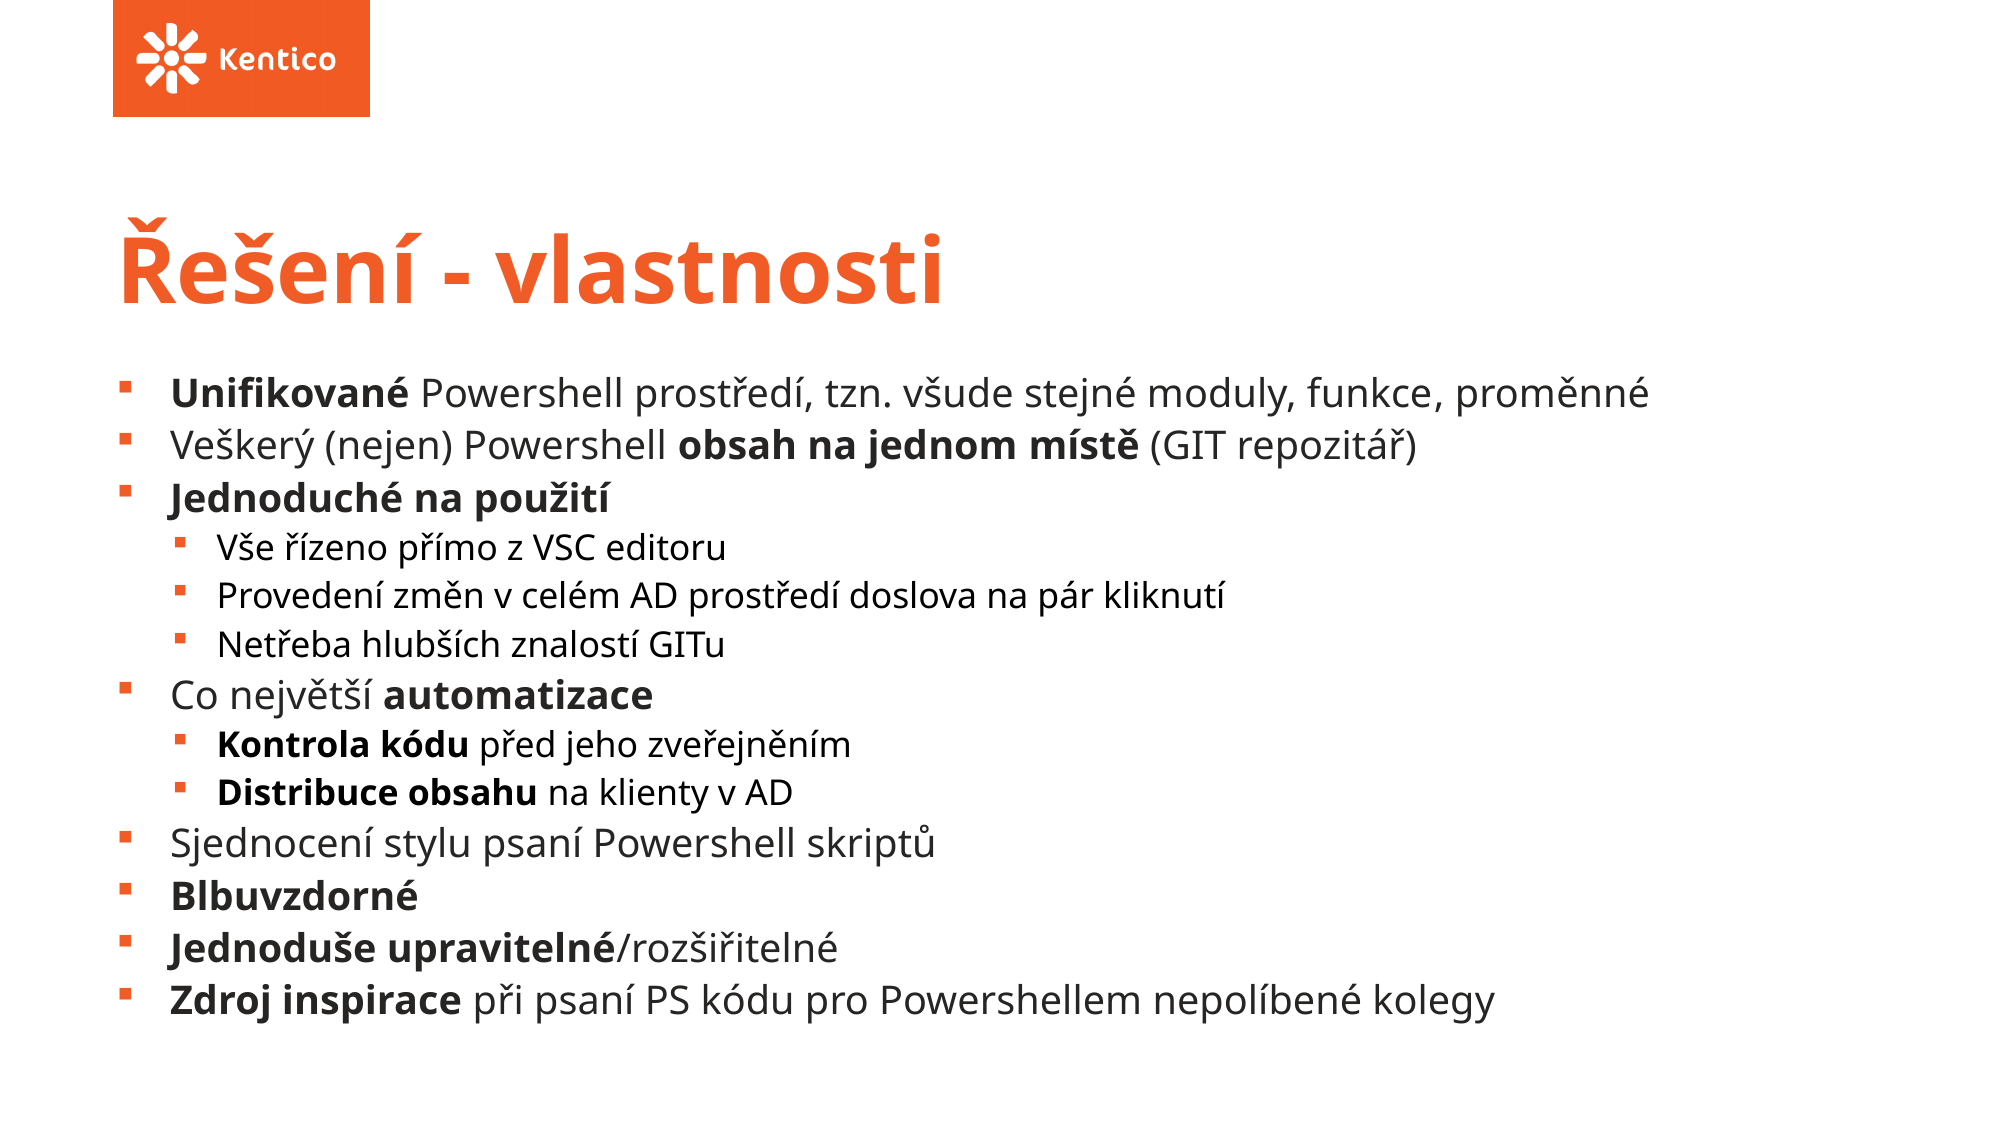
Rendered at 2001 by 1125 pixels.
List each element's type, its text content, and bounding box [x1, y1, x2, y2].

picture [113, 0, 370, 117]
title Řešení - vlastnosti [101, 221, 1897, 327]
list Unifikované Powershell prostředí, tzn. všude stejné moduly, funkce, proměnné Veškerý (nejen) Powershell obsah na jednom místě (GIT repozitář) Jednoduché na použití Vše řízeno přímo z VSC editoru Provedení změn v celém AD prostředí doslova na pár kliknutí Netřeba hlubších znalostí GITu Co největší automatizace Kontrola kódu před jeho zveřejněním Distribuce obsahu na klienty v AD Sjednocení stylu psaní Powershell skriptů Blbuvzdorné Jednoduše upravitelné/rozšiřitelné Zdroj inspirace při psaní PS kódu pro Powershellem nepolíbené kolegy [101, 355, 1897, 1033]
